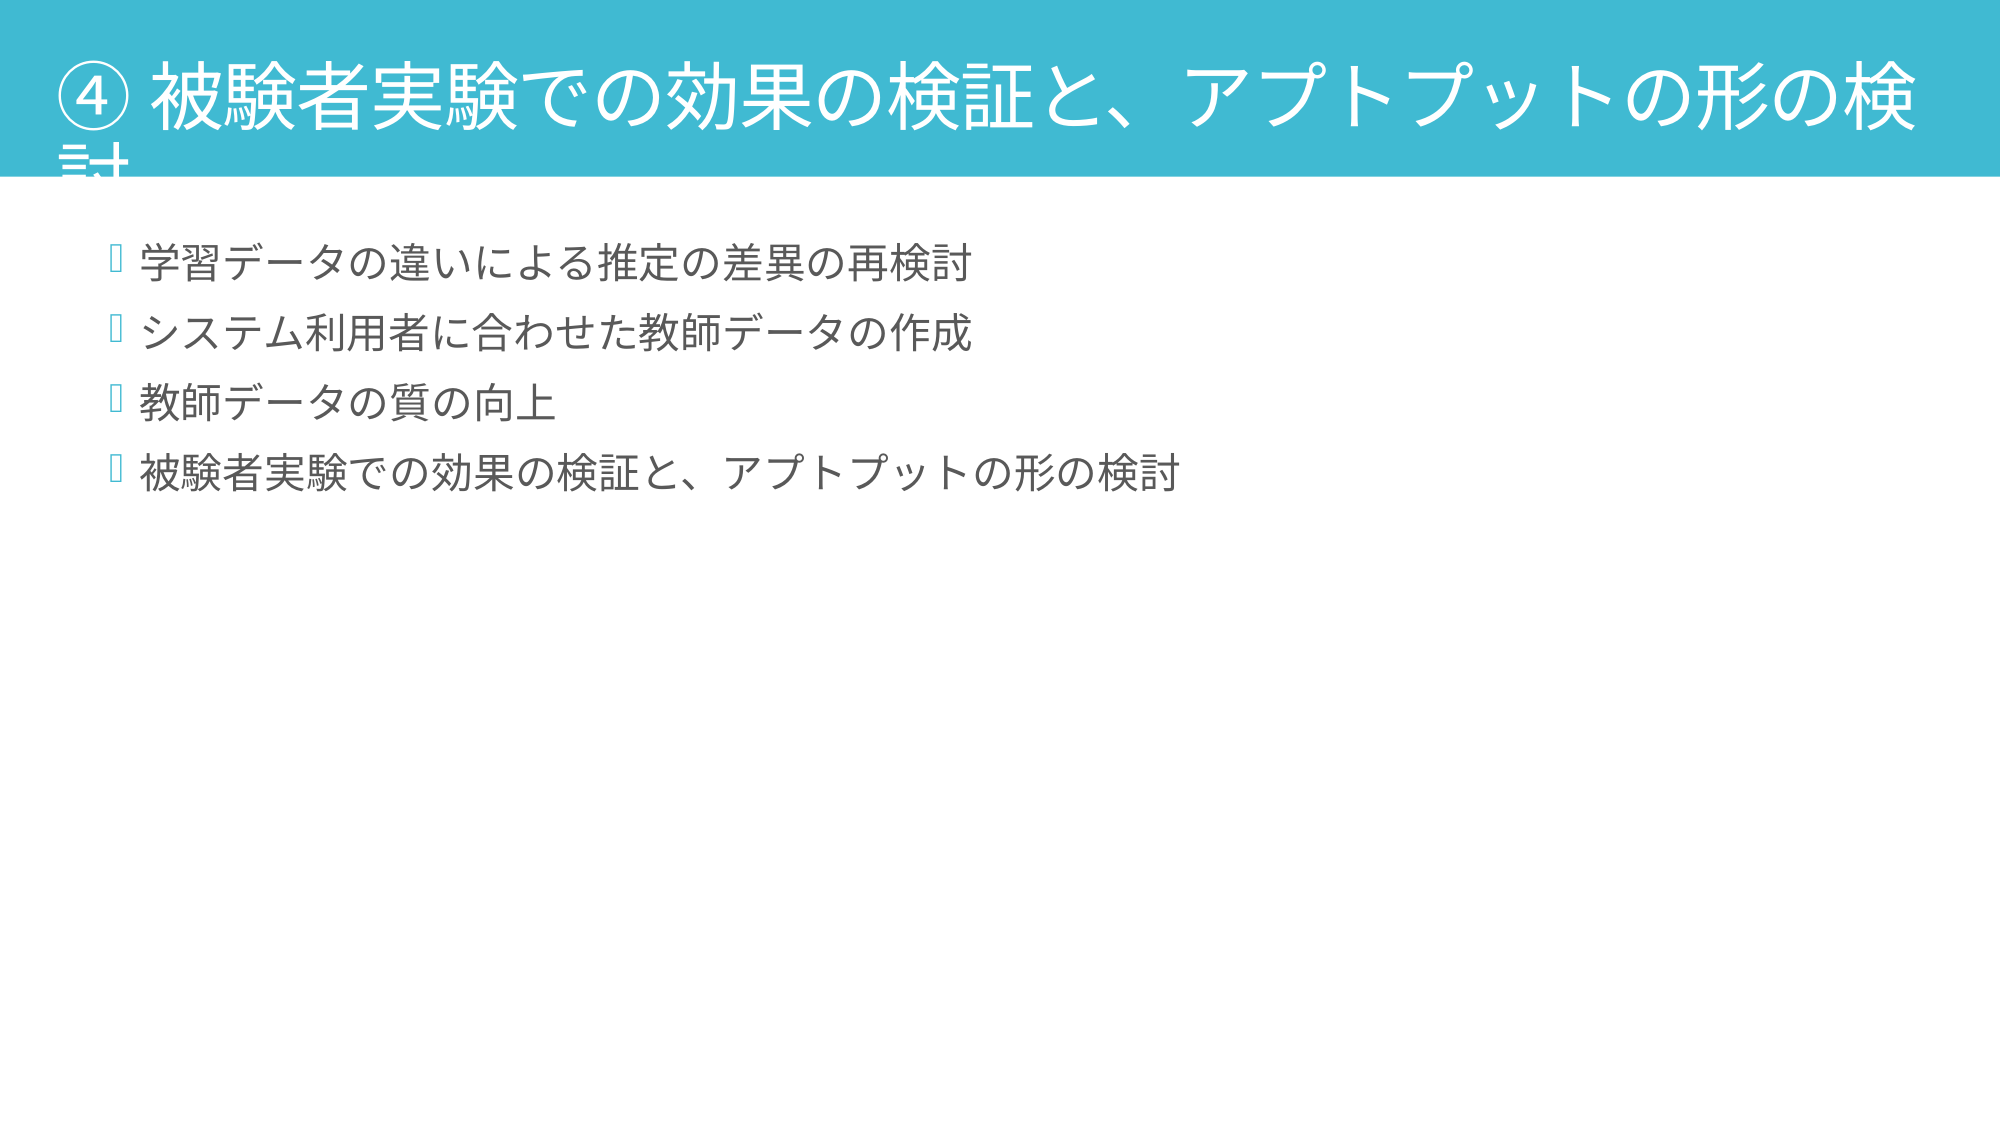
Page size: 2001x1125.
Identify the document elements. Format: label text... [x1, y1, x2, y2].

text_box 学習データの違いによる推定の差異の再検討 システム利用者に合わせた教師データの作成 教師データの質の向上 被験者実験での効果の検証と、アプトプットの形の検討 [94, 234, 1906, 1075]
text_box ④被験者実験での効果の検証と、アプトプットの形の検討 [41, 52, 2000, 180]
text_box [0, 0, 2000, 177]
